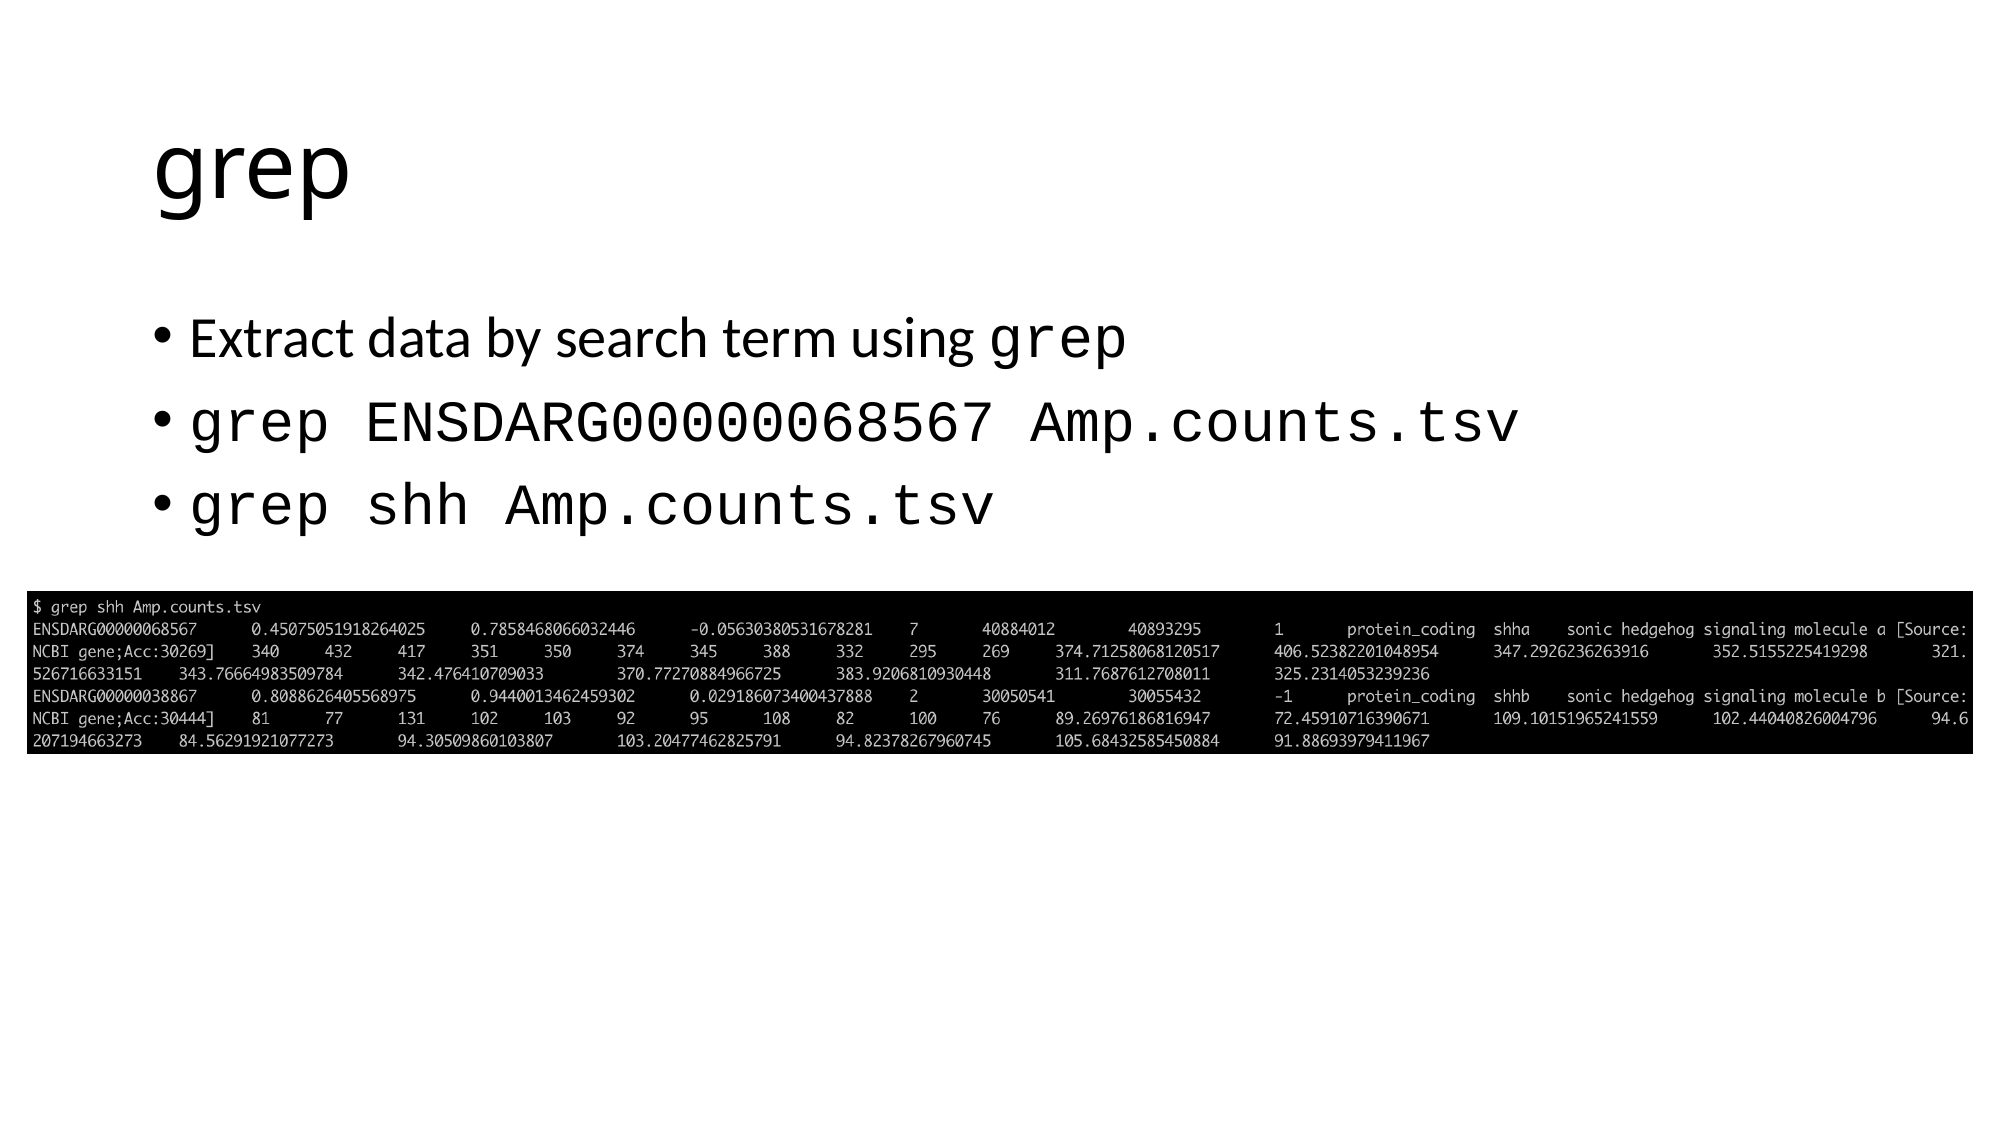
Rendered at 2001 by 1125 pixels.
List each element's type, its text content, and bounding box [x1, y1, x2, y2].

picture [27, 591, 1973, 754]
title grep [137, 59, 1863, 278]
list Extract data by search term using grep grep ENSDARG00000068567 Amp.counts.tsv grep shh Amp.counts.tsv [137, 299, 1863, 591]
